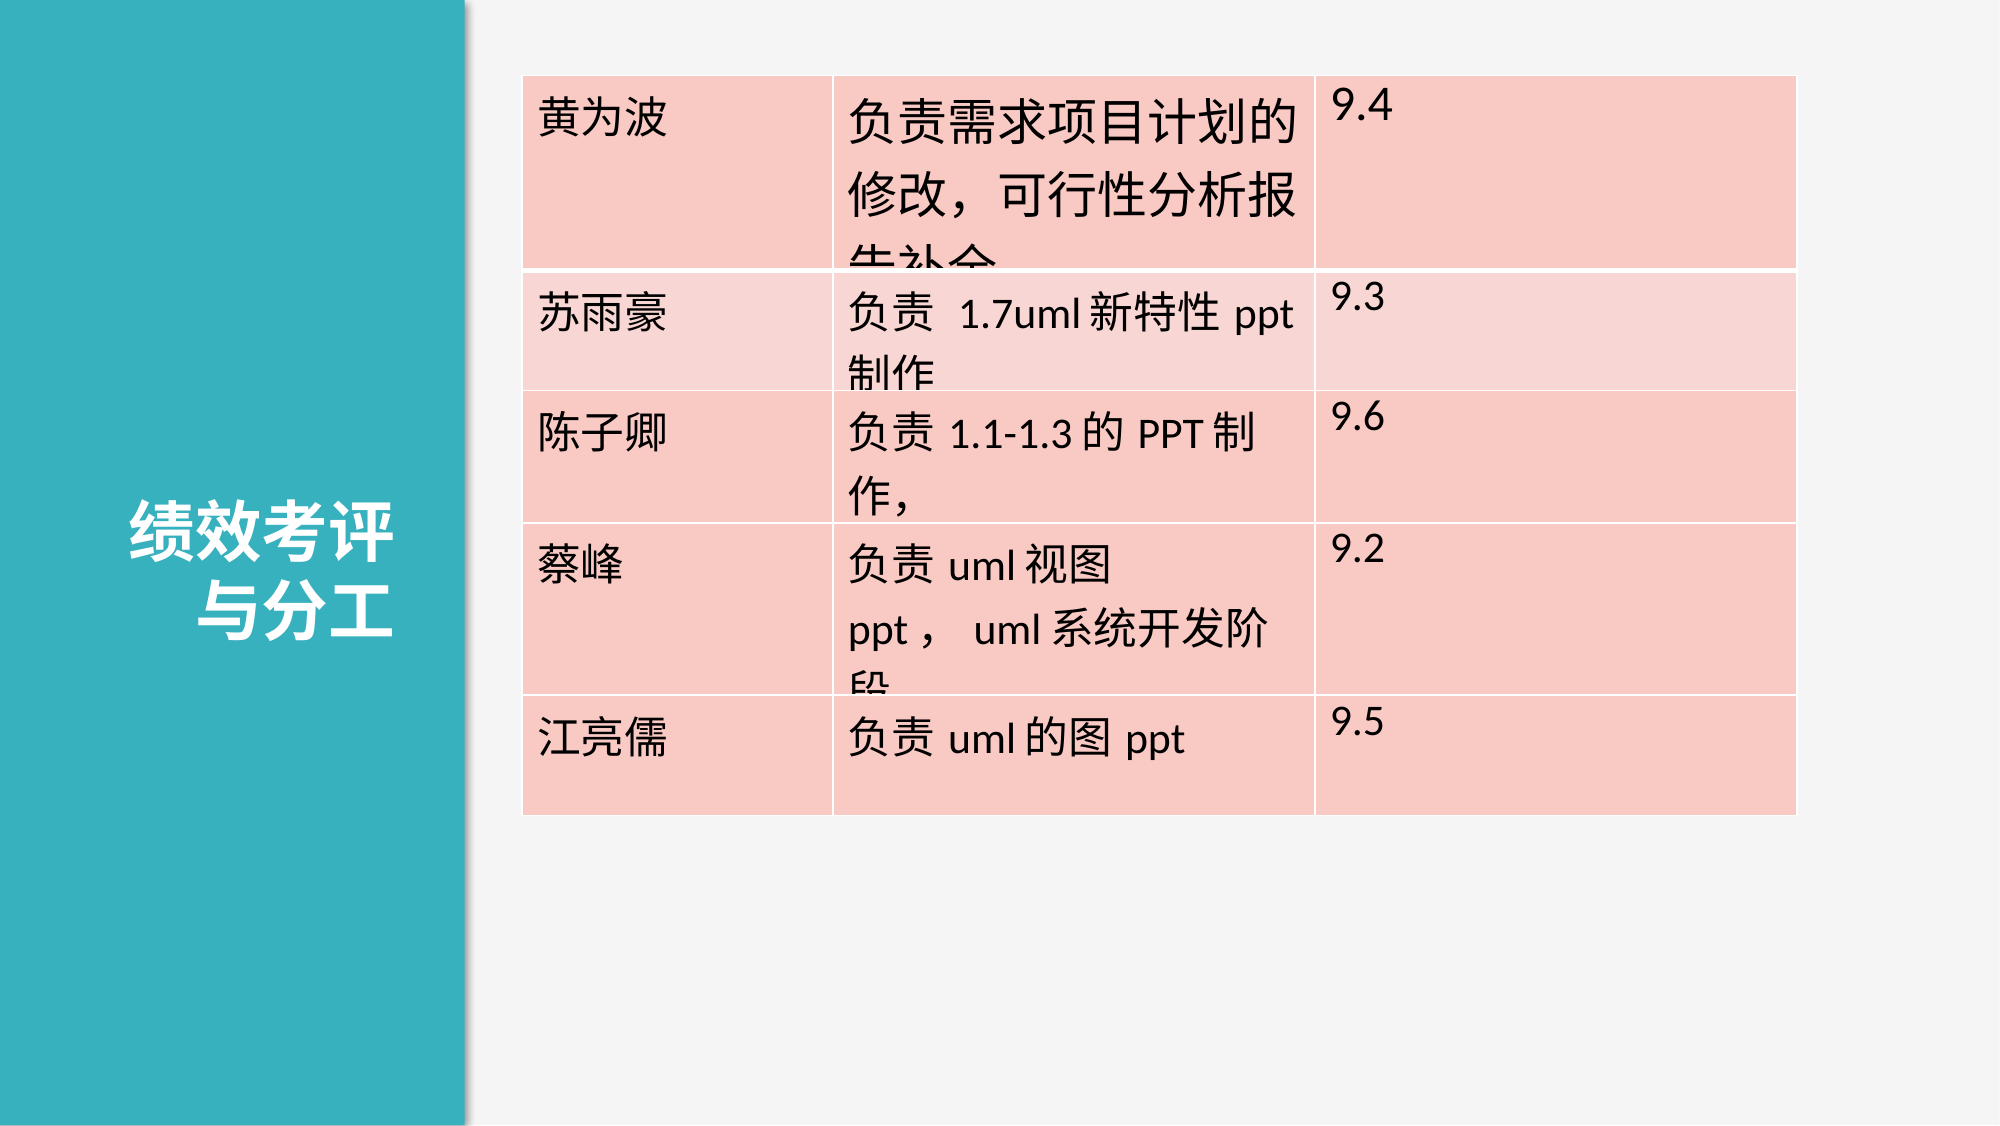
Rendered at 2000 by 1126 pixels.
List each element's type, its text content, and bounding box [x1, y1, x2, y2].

table_cell 9.5 [1316, 696, 1796, 815]
table_cell 负责 1.7uml新特性ppt制作 [834, 273, 1314, 390]
table_cell 江亮儒 [523, 696, 832, 815]
text_box [0, 0, 465, 1126]
table_cell 9.3 [1316, 273, 1796, 390]
table_header 9.4 [1316, 76, 1796, 268]
table_cell 负责uml的图ppt [834, 696, 1314, 815]
table_cell 9.2 [1316, 524, 1796, 694]
table_cell 陈子卿 [523, 391, 832, 522]
table_header 负责需求项目计划的修改，可行性分析报告补全。 [834, 76, 1314, 268]
table_cell 蔡峰 [523, 524, 832, 694]
text_box 绩效考评与分工 [50, 479, 416, 660]
table_cell 9.6 [1316, 391, 1796, 522]
table_cell 负责1.1-1.3的PPT制作， 1.4 uml结构ppt的制作 [834, 391, 1314, 522]
table_cell 苏雨豪 [523, 273, 832, 390]
table_cell 负责uml视图ppt，uml系统开发阶段 [834, 524, 1314, 694]
table_header 黄为波 [523, 76, 832, 268]
